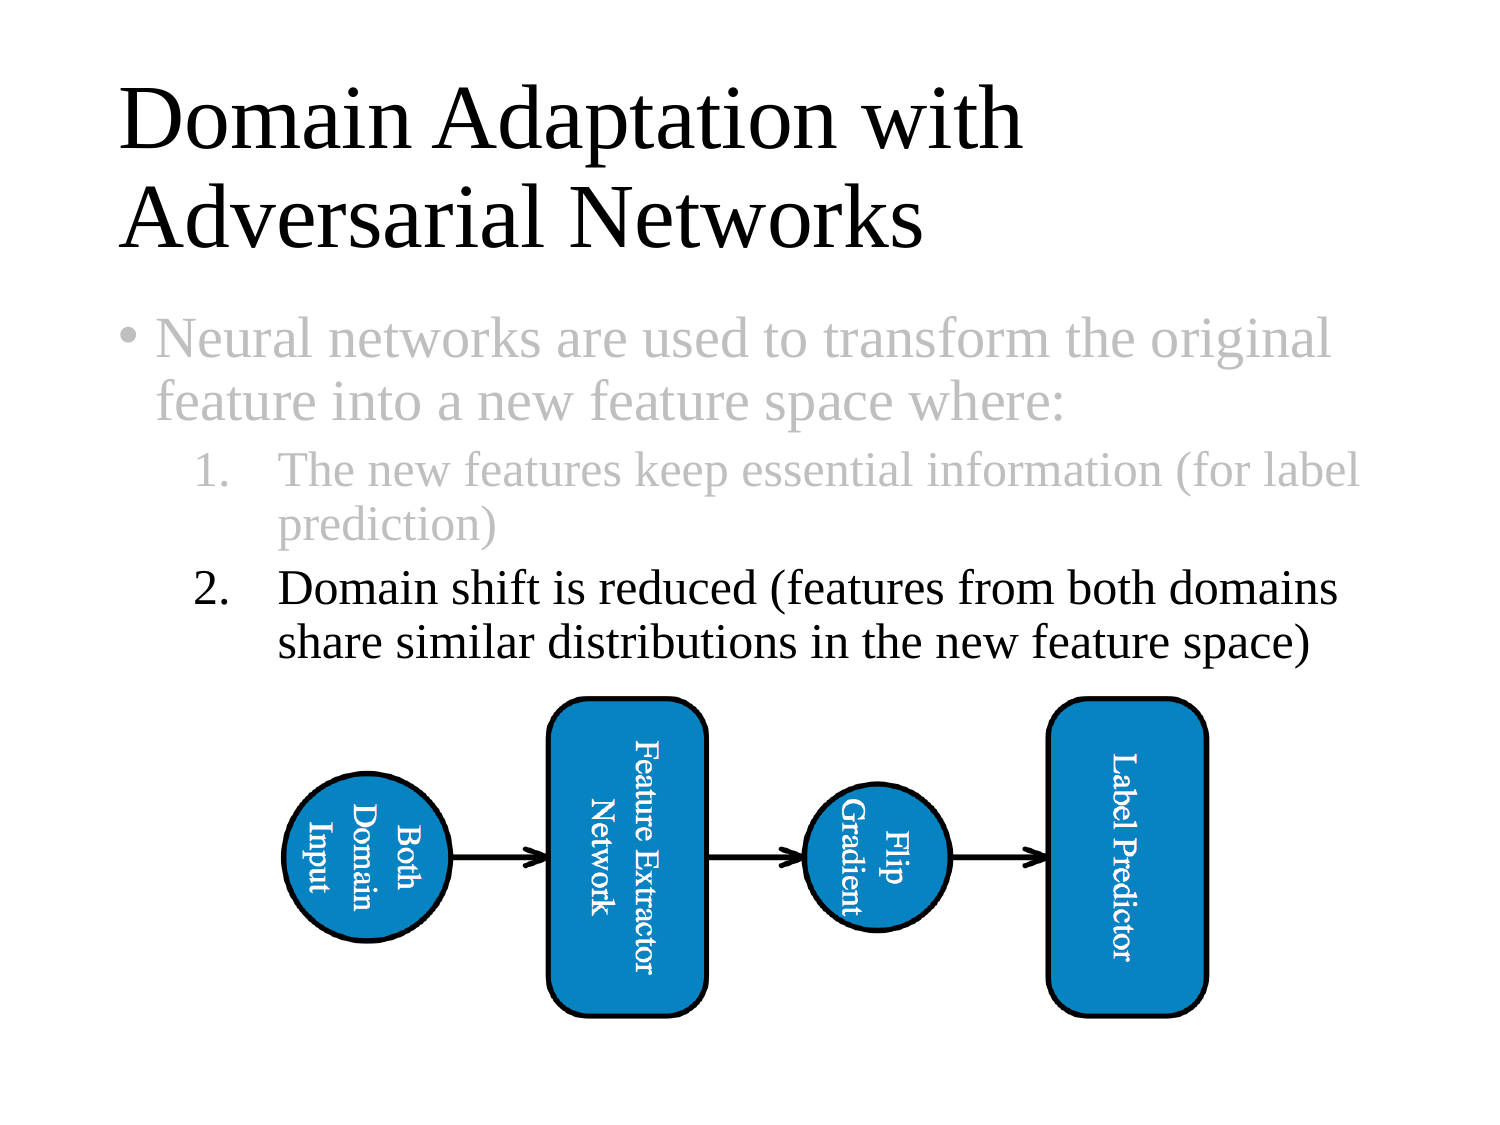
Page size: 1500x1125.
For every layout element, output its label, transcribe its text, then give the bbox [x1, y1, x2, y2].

list Neural networks are used to transform the original feature into a new feature space where: The new features keep essential information (for label prediction) Domain shift is reduced (features from both domains share similar distributions in the new feature space) [103, 299, 1397, 1014]
title Domain Adaptation with Adversarial Networks [103, 59, 1397, 278]
picture [274, 687, 1226, 1027]
